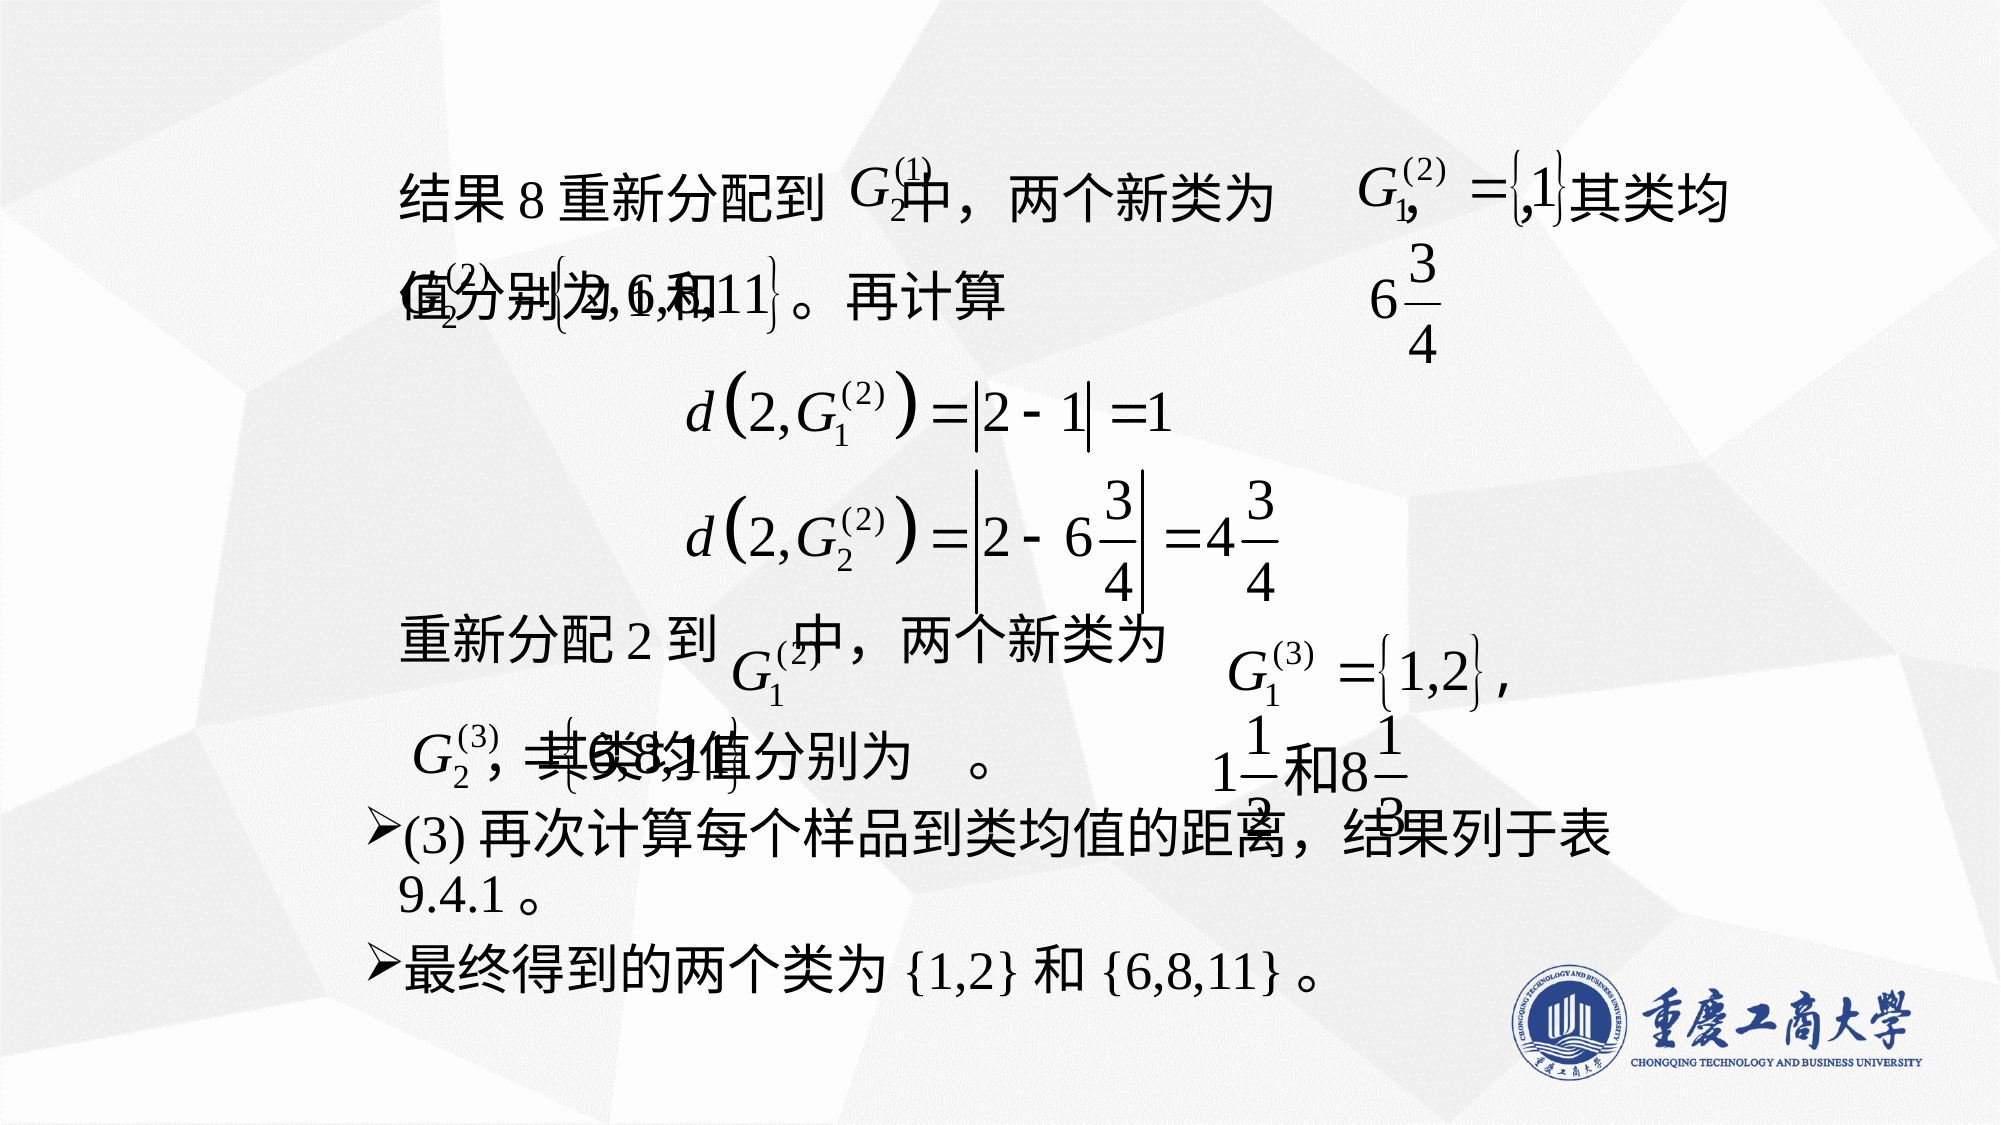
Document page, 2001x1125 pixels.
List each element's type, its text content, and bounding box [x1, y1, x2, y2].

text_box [410, 717, 755, 799]
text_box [1355, 150, 1581, 232]
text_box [847, 150, 937, 228]
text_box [1367, 233, 1445, 369]
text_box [1213, 705, 1412, 844]
list 结果8重新分配到 中，两个新类为 ， ，其类均值分别为1和 。再计算 重新分配2到 中，两个新类为 ，其类均值分别为 。 (3)再次计算每个样品到类均值的距离，结果列于表9.4.1。 最终得到的两个类为{1,2}和{6,8,11}。 [348, 125, 1750, 1024]
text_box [729, 634, 826, 712]
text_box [398, 256, 793, 338]
picture [0, 0, 2001, 1125]
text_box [681, 368, 1282, 619]
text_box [1225, 634, 1530, 716]
